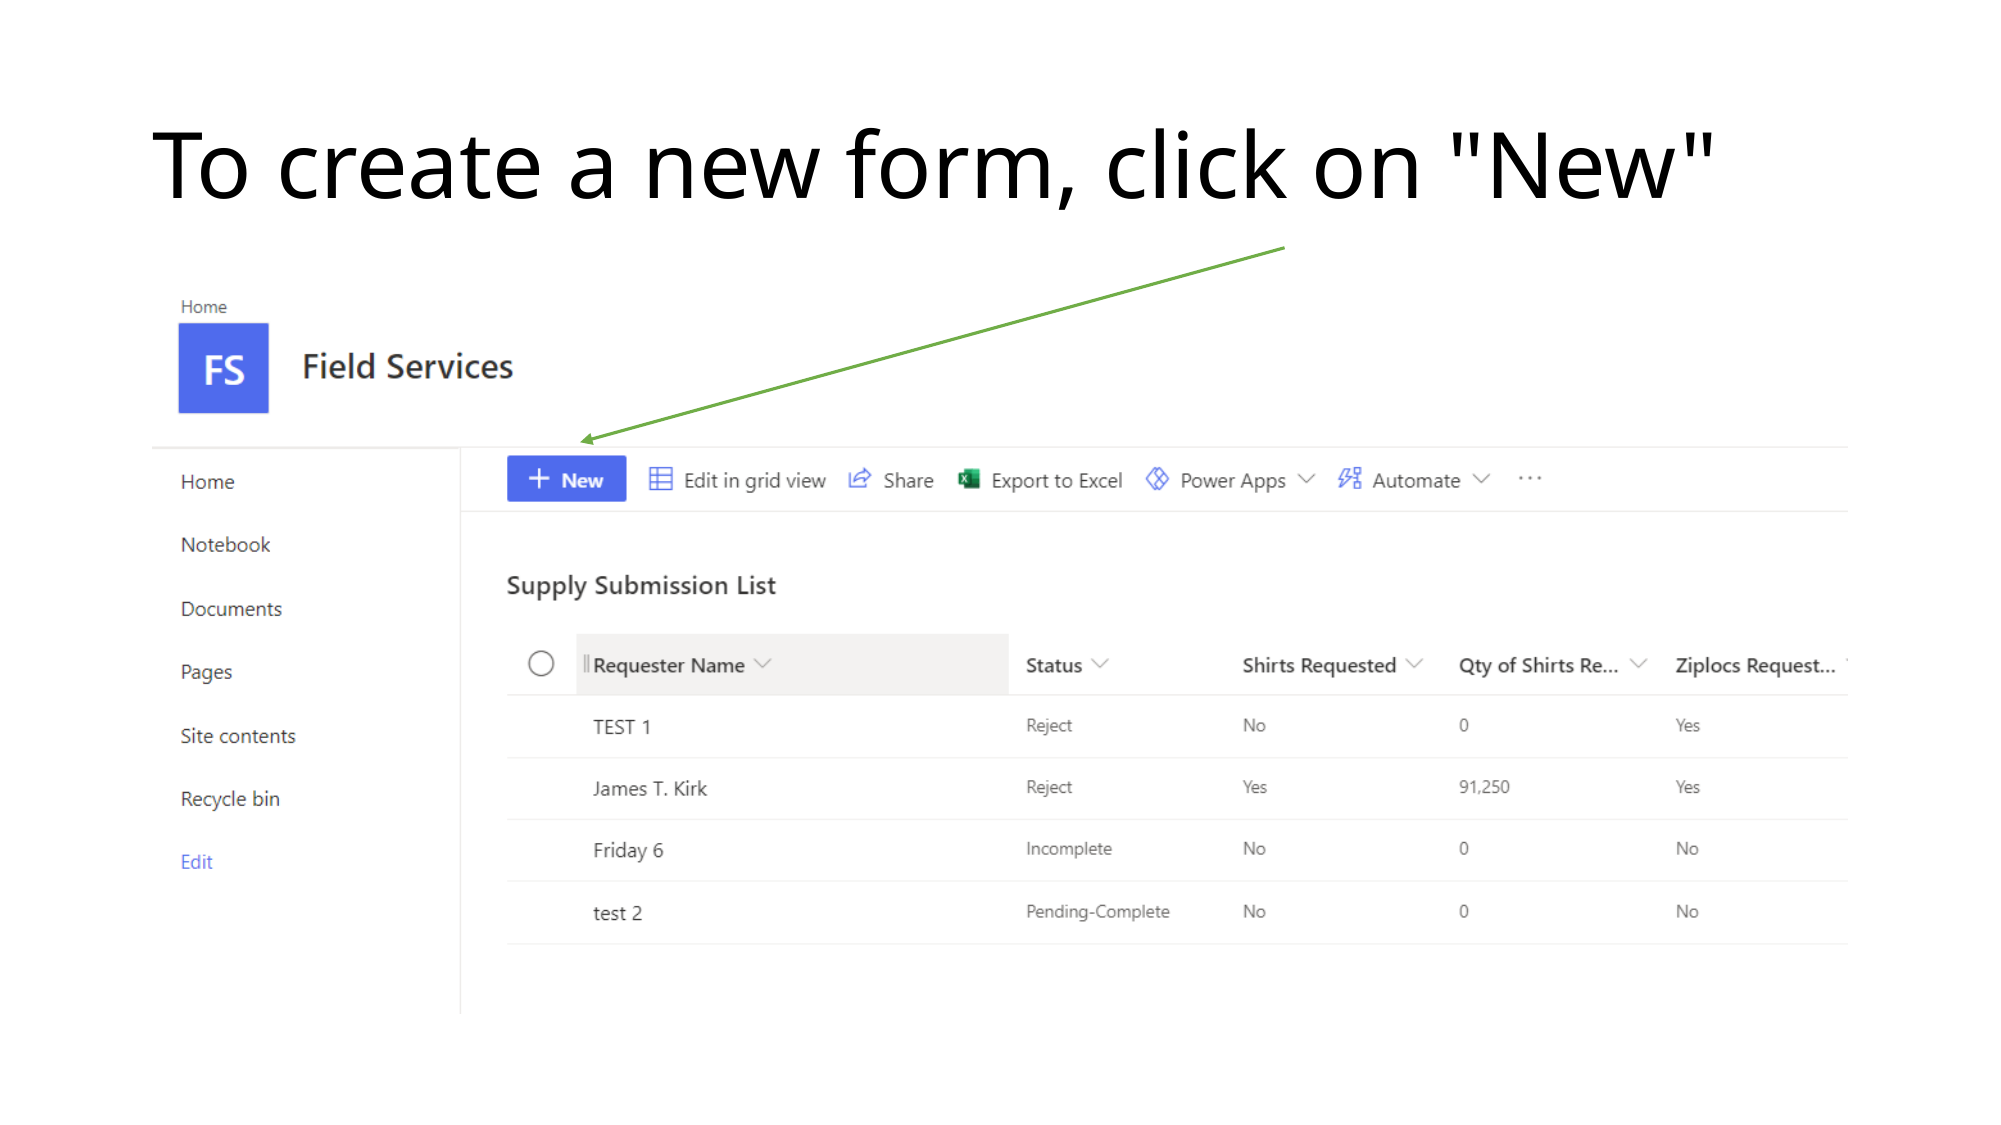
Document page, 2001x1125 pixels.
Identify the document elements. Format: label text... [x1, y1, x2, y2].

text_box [580, 247, 1285, 443]
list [152, 299, 1847, 1014]
title To create a new form, click on "New" [137, 59, 1863, 278]
